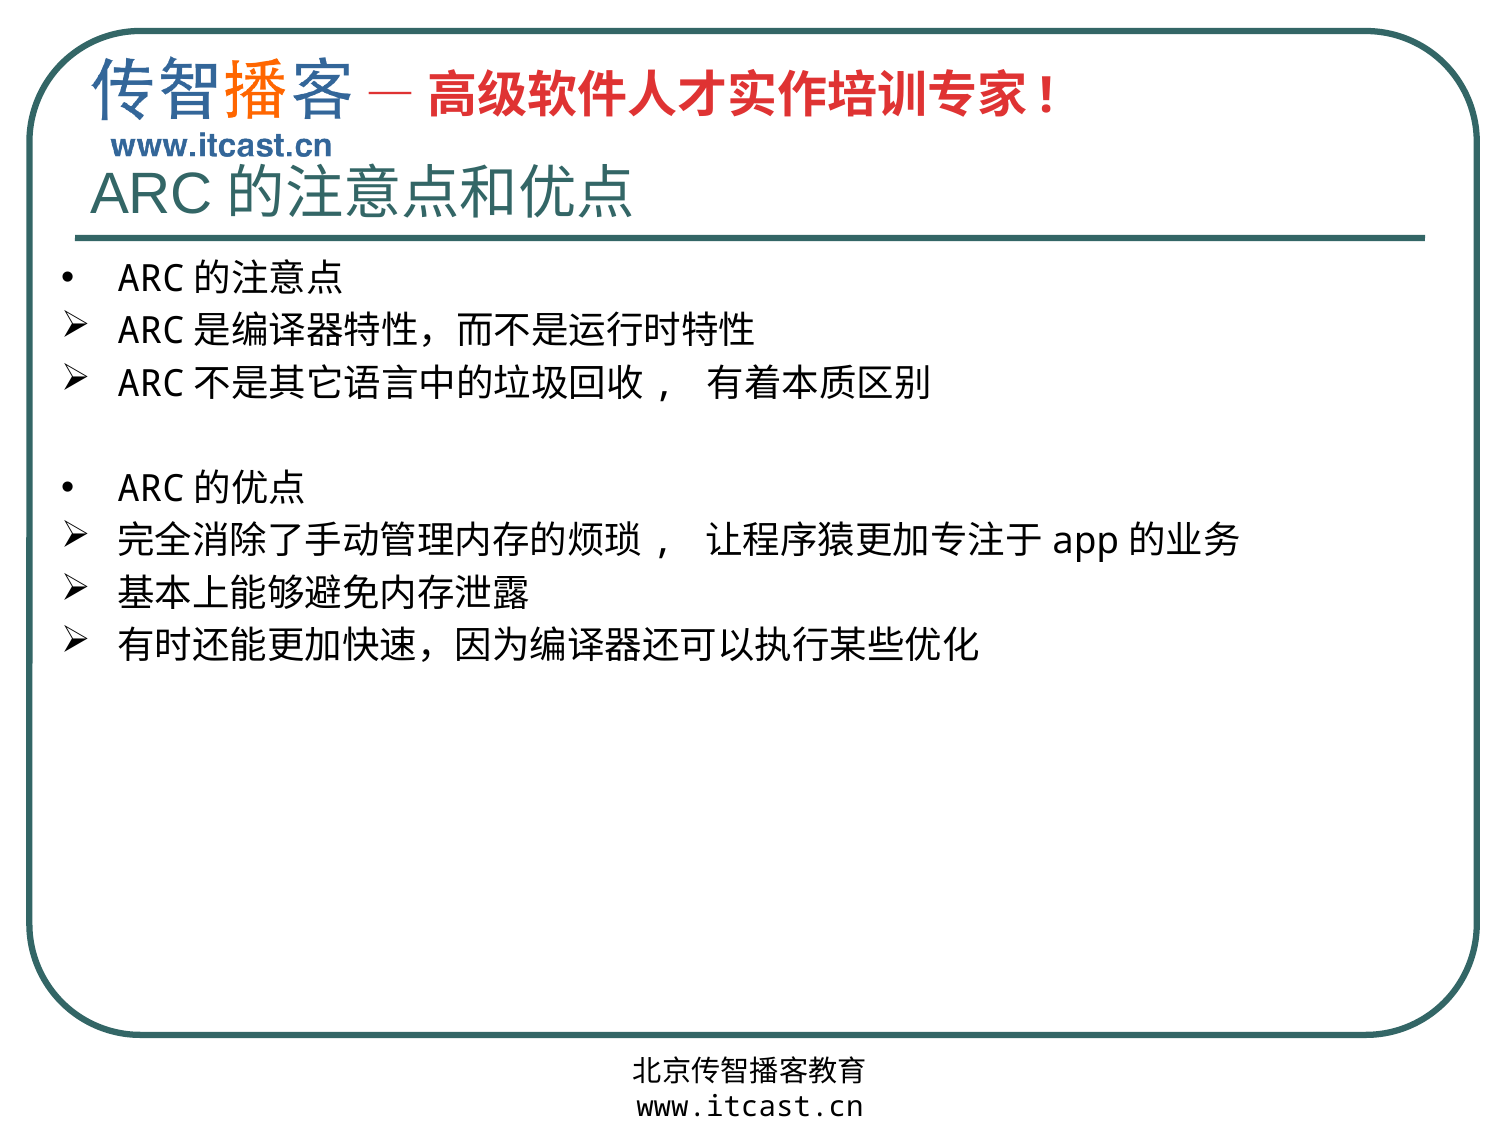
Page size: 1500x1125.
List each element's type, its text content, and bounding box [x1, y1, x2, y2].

text_box ARC的注意点 ARC是编译器特性，而不是运行时特性 ARC不是其它语言中的垃圾回收, 有着本质区别 ARC的优点 完全消除了手动管理内存的烦琐, 让程序猿更加专注于app的业务 基本上能够避免内存泄露 有时还能更加快速，因为编译器还可以执行某些优化 [46, 246, 1454, 1040]
title ARC的注意点和优点 [75, 45, 1425, 233]
